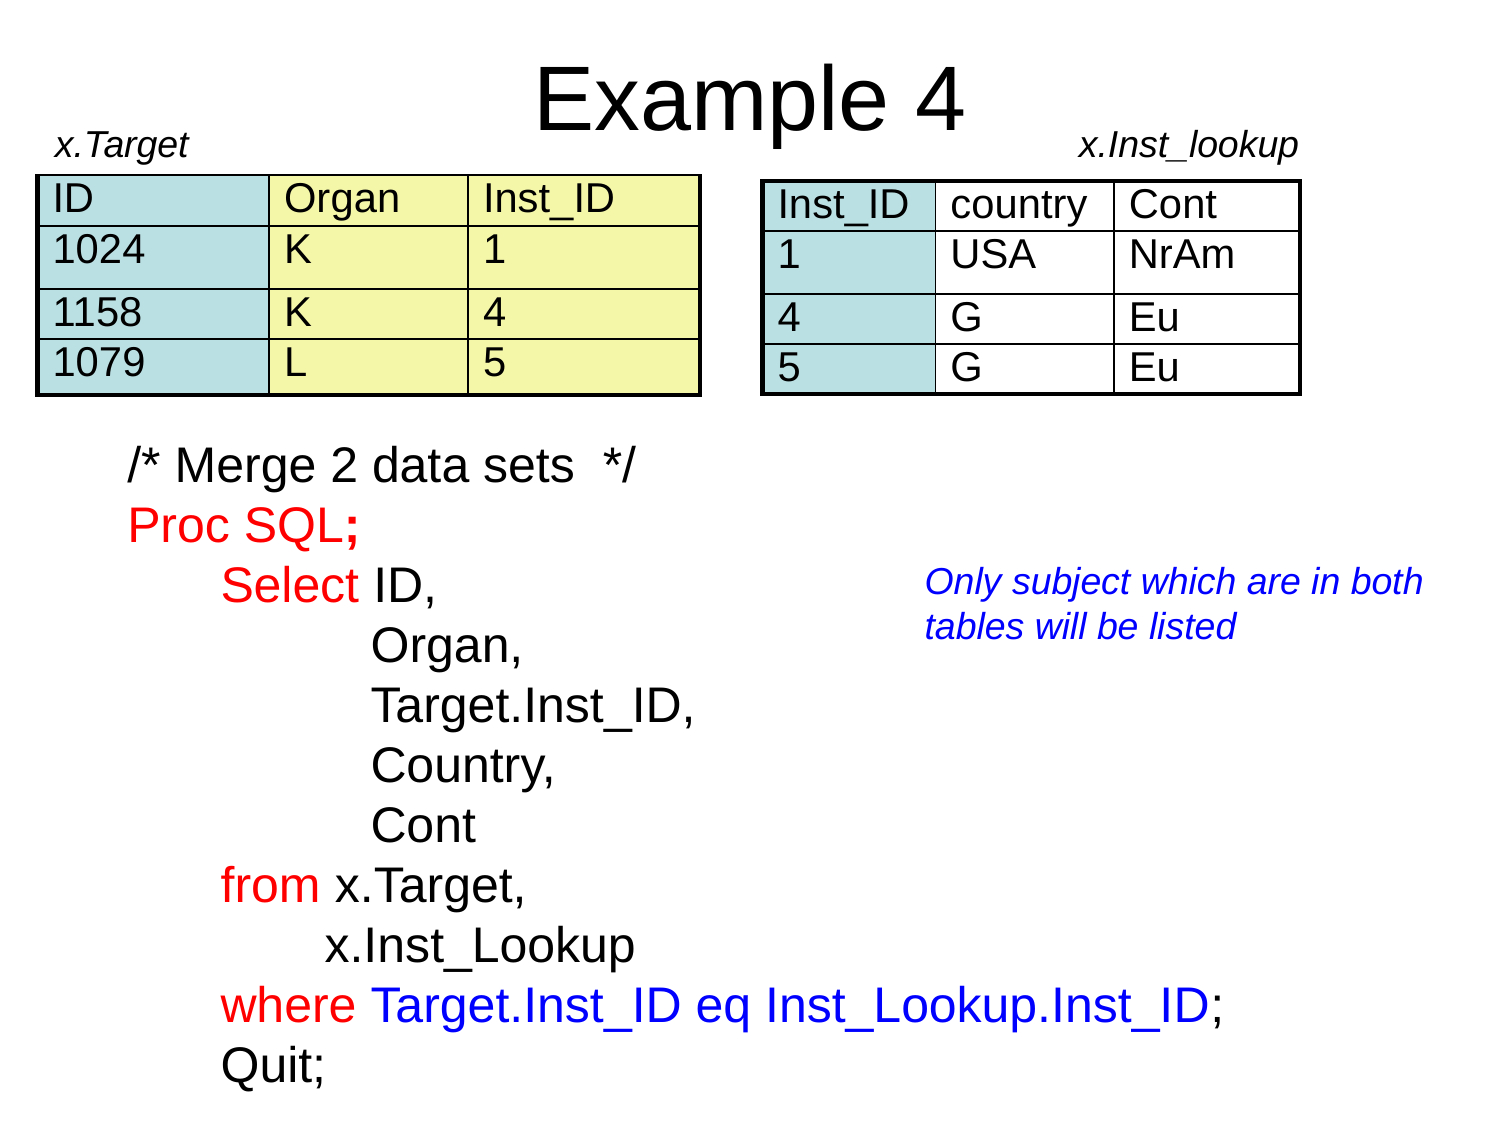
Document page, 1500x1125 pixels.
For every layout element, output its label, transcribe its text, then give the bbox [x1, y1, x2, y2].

title Example 4 [75, 0, 1425, 188]
table_cell 4 [765, 295, 935, 343]
table_cell L [270, 340, 467, 393]
table_header Inst_ID [469, 176, 698, 225]
table_cell K [270, 290, 467, 338]
table_cell 1024 [40, 227, 268, 288]
table_header Cont [1115, 183, 1298, 230]
table_cell Eu [1115, 345, 1298, 392]
table_cell 1158 [40, 290, 268, 338]
table_cell 5 [765, 345, 935, 392]
text_box x.Inst_lookup [1063, 112, 1315, 173]
table_cell 4 [469, 290, 698, 338]
table_cell 5 [469, 340, 698, 393]
table_cell 1 [765, 232, 935, 293]
table_cell K [270, 227, 467, 288]
table_cell 1079 [40, 340, 268, 393]
table_cell Eu [1115, 295, 1298, 343]
table_header ID [40, 176, 268, 225]
table_cell USA [936, 232, 1113, 293]
text_box Only subject which are in both tables will be listed [909, 549, 1500, 655]
table_header country [936, 183, 1113, 230]
text_box x.Target [39, 112, 204, 173]
table_cell NrAm [1115, 232, 1298, 293]
text_box /* Merge 2 data sets */ Proc SQL; Select ID, Organ, Target.Inst_ID, Country, Cont from x.Target, x.Inst_Lookup where Target.Inst_ID eq Inst_Lookup.Inst_ID; Quit; [112, 424, 1250, 1125]
table_cell G [936, 345, 1113, 392]
table_header Organ [270, 176, 467, 225]
table_header Inst_ID [765, 183, 935, 230]
table_cell G [936, 295, 1113, 343]
table_cell 1 [469, 227, 698, 288]
